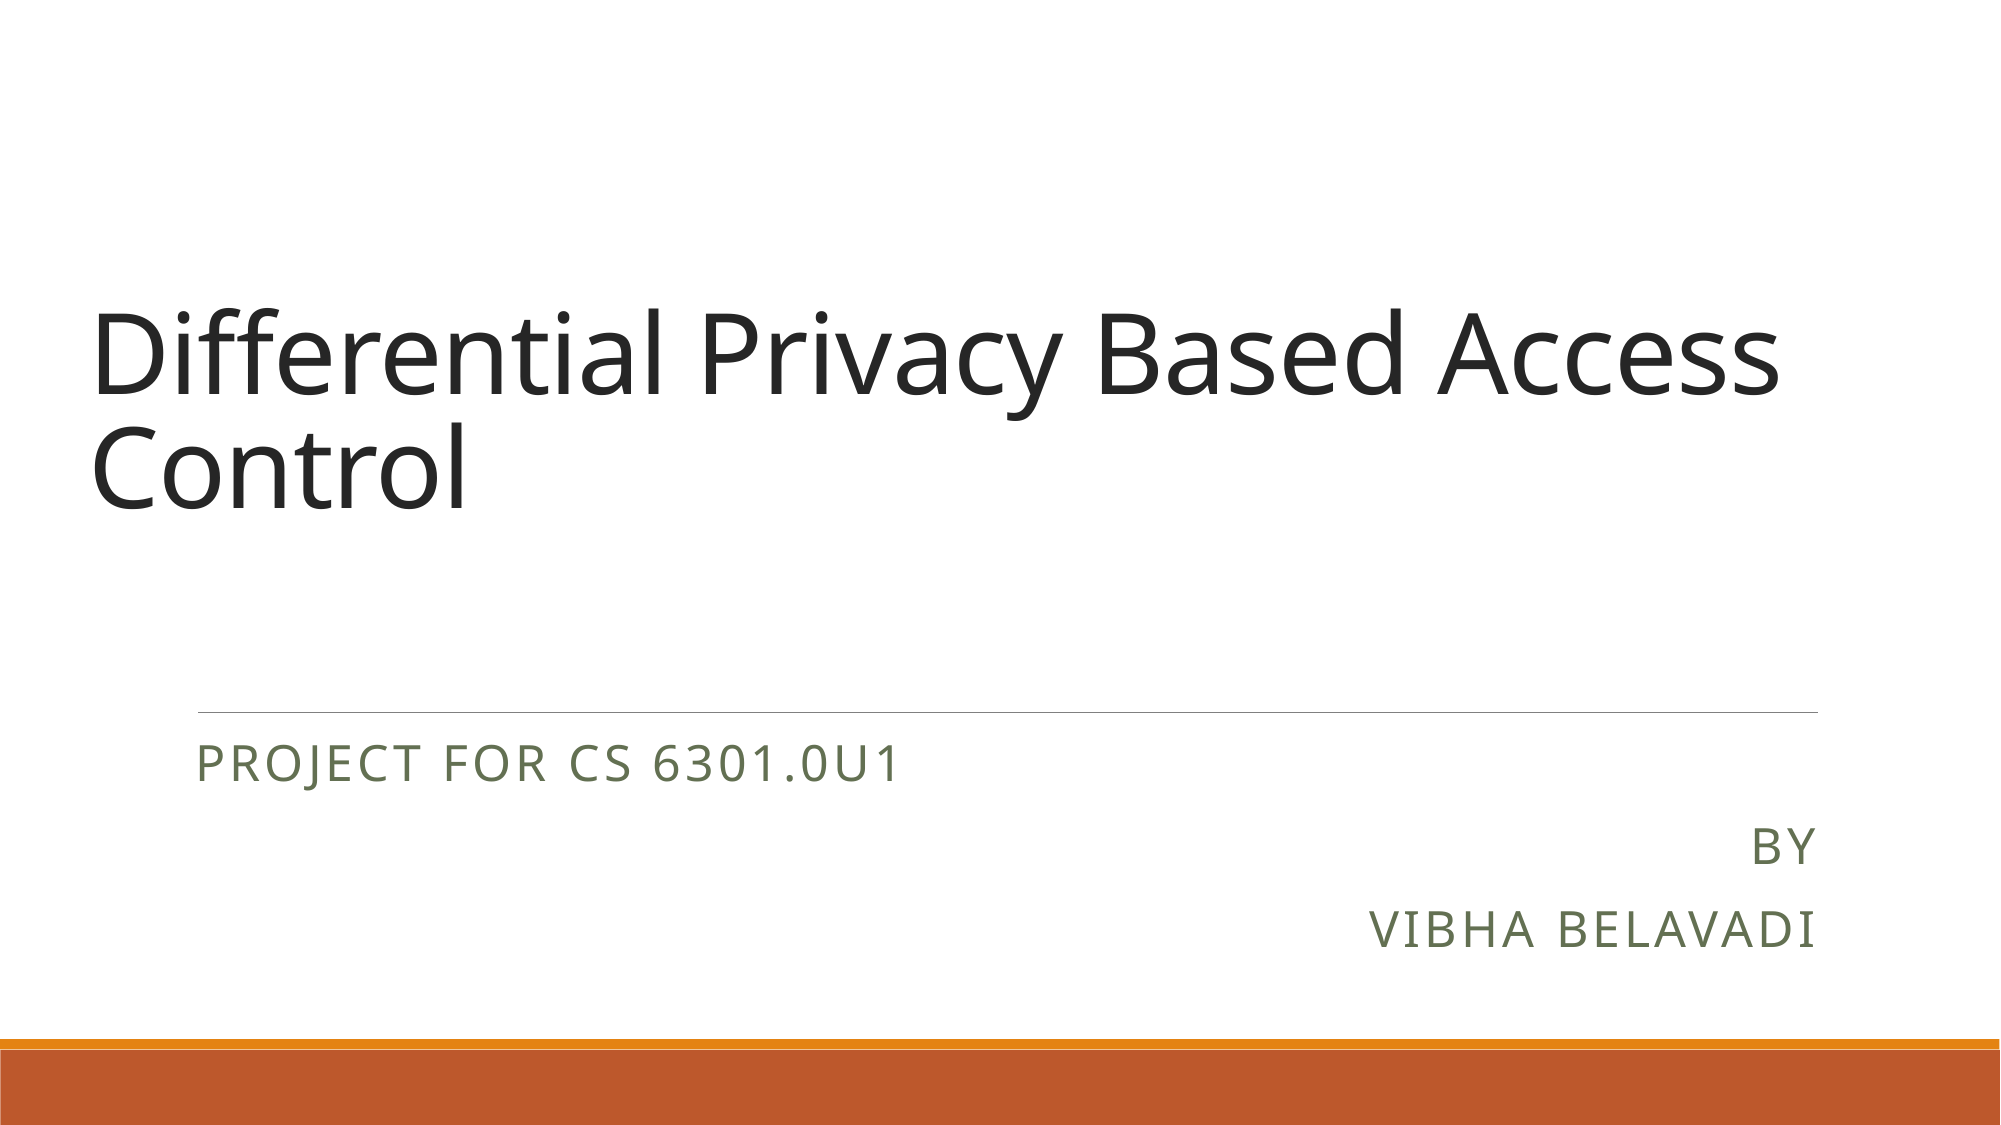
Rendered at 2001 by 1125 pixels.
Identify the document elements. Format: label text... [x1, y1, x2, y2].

subtitle Project for CS 6301.0U1 By Vibha BElavadi [180, 730, 1831, 1005]
title Differential Privacy Based Access Control [73, 124, 1925, 710]
